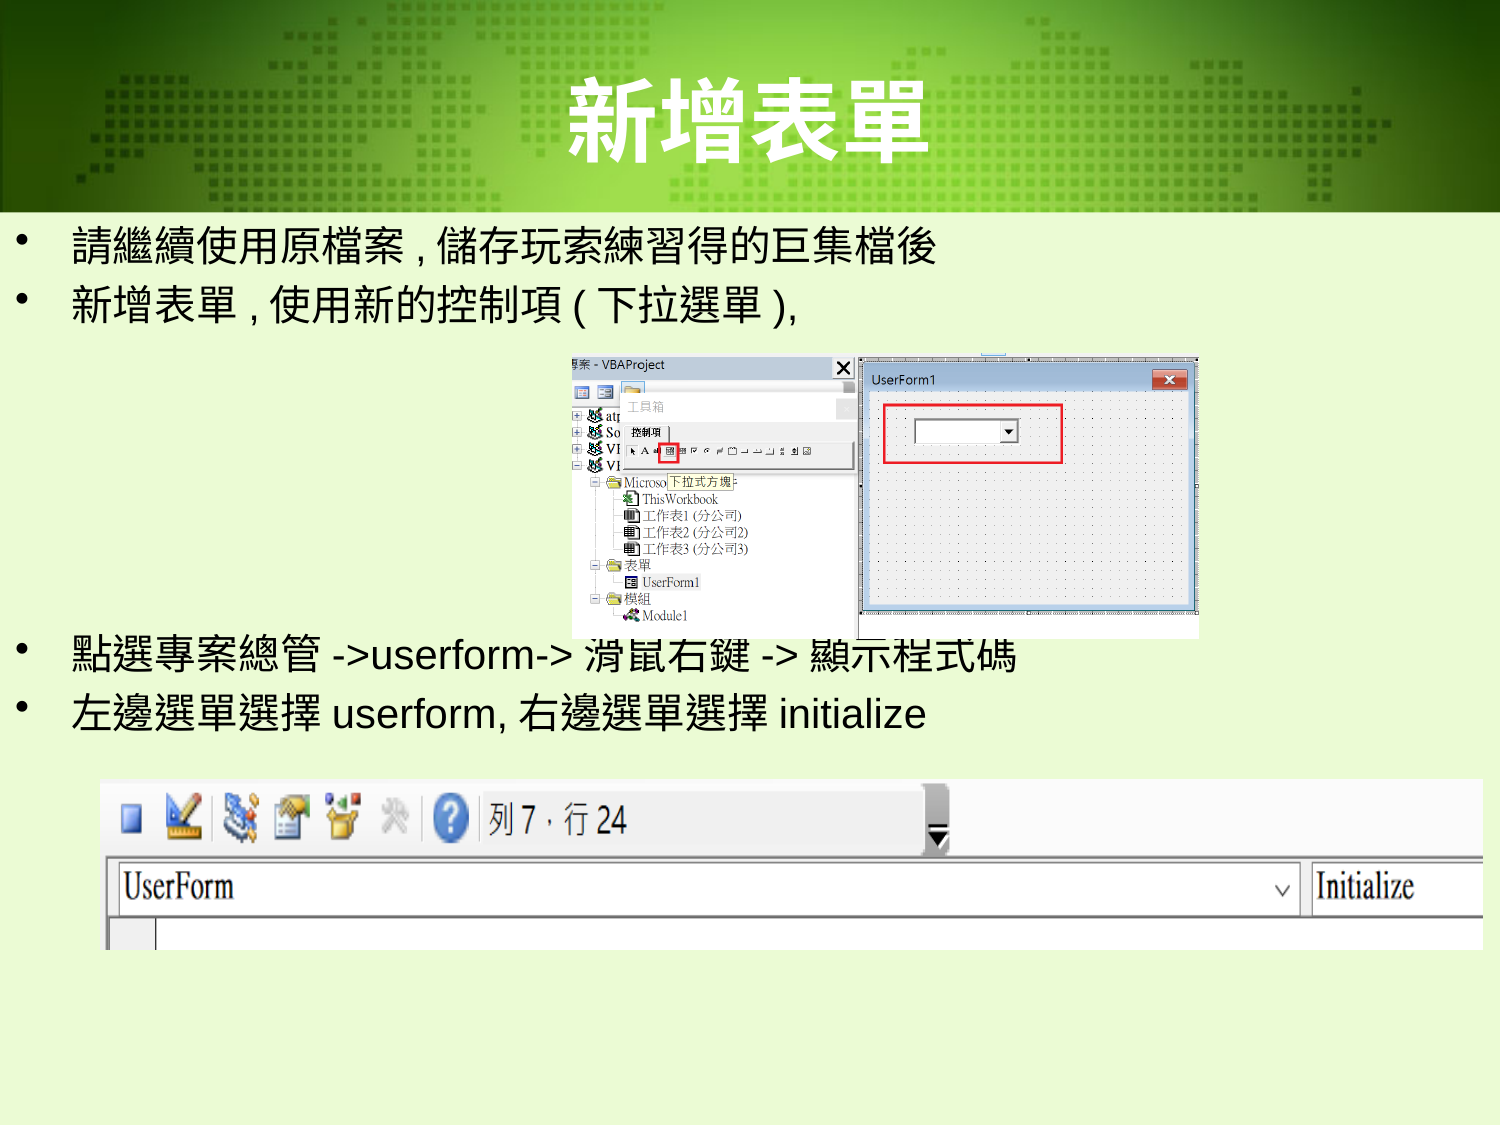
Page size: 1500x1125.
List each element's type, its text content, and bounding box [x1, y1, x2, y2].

picture [0, 0, 1500, 212]
picture [100, 779, 1483, 950]
list 請繼續使用原檔案,儲存玩索練習得的巨集檔後 新增表單,使用新的控制項(下拉選單), 點選專案總管->userform->滑鼠右鍵->顯示程式碼 左邊選單選擇userform,右邊選單選擇initialize [0, 212, 1500, 1125]
title 新增表單 [75, 24, 1425, 212]
picture [572, 353, 1200, 639]
